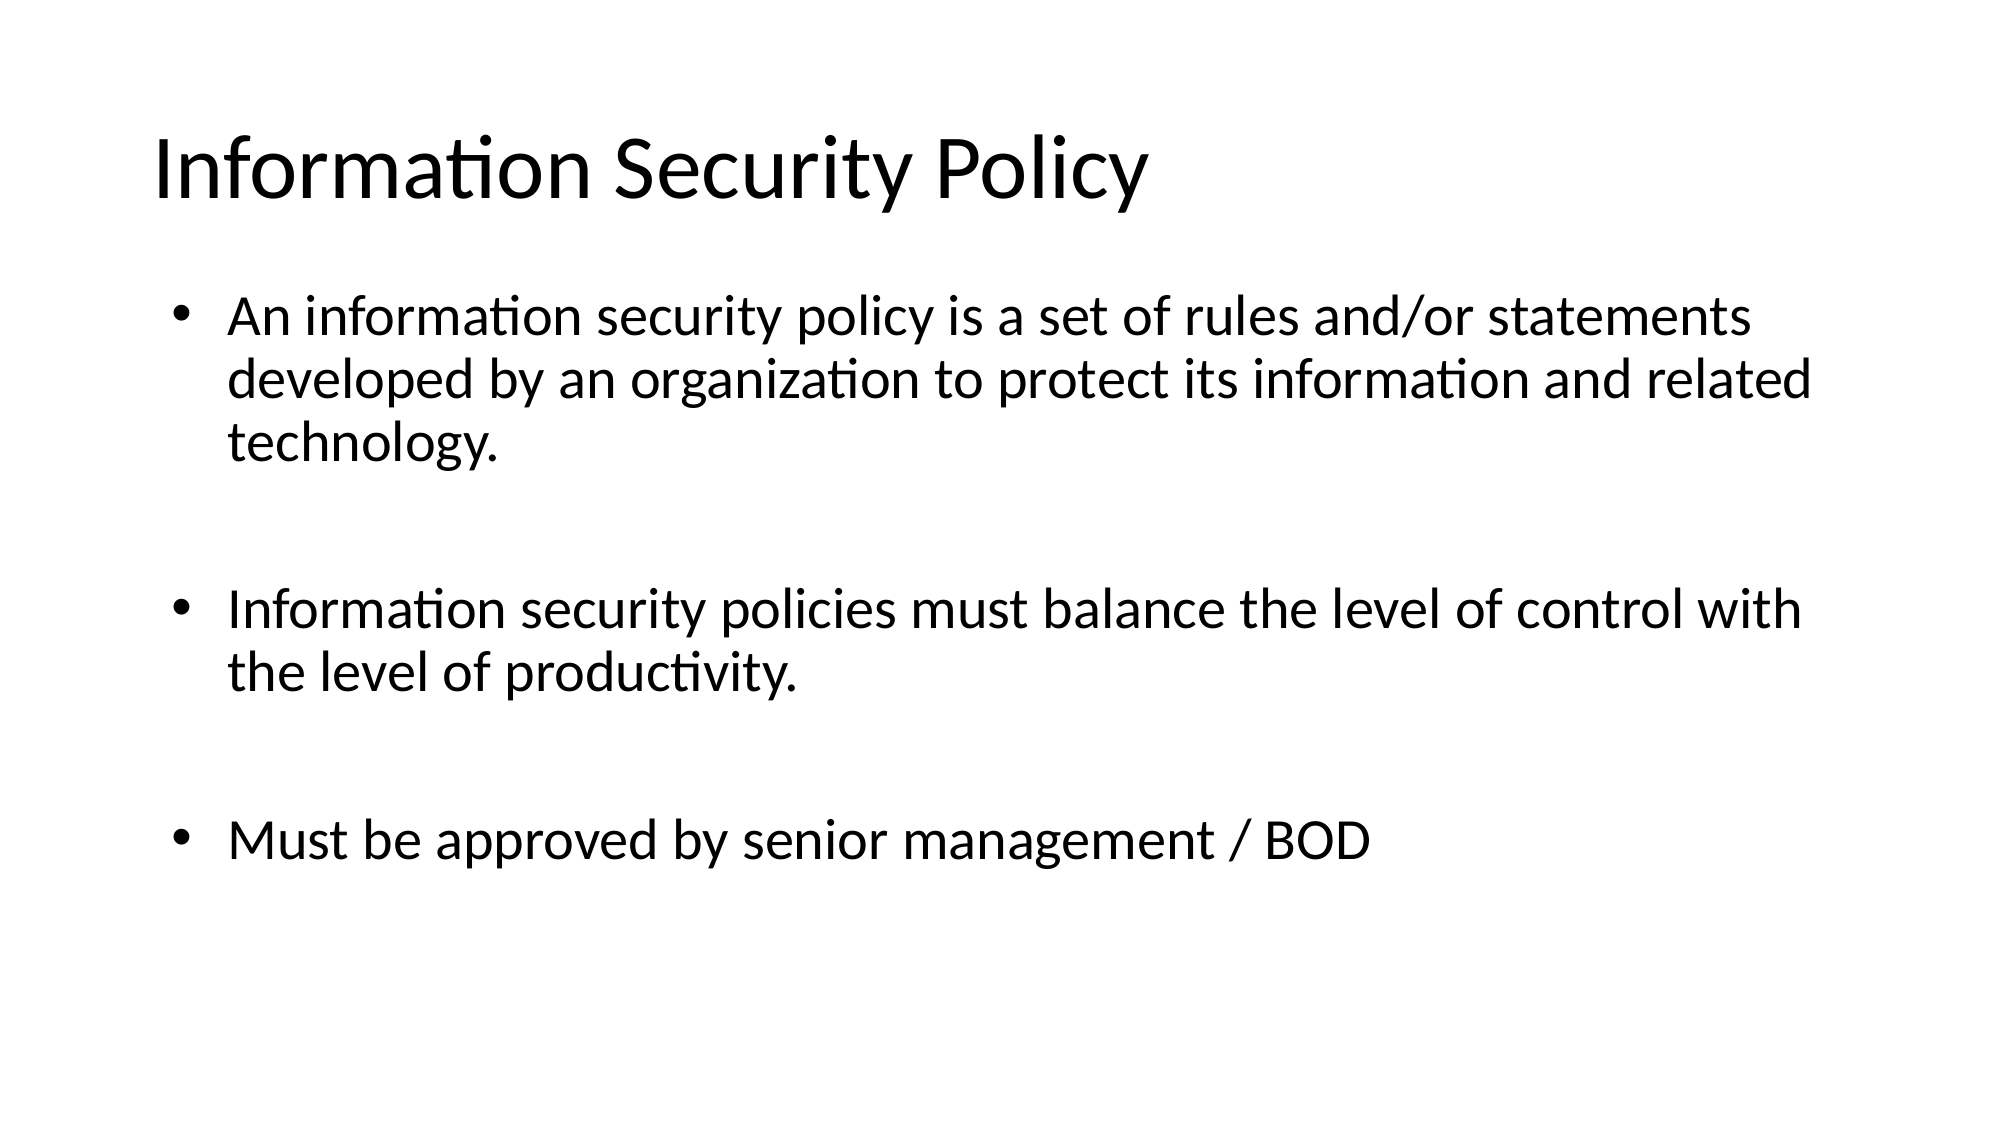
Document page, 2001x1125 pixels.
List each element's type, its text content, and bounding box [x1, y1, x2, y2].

list An information security policy is a set of rules and/or statements developed by an organization to protect its information and related technology. Information security policies must balance the level of control with the level of productivity. Must be approved by senior management / BOD [137, 277, 1863, 1014]
title Information Security Policy [137, 59, 1863, 277]
